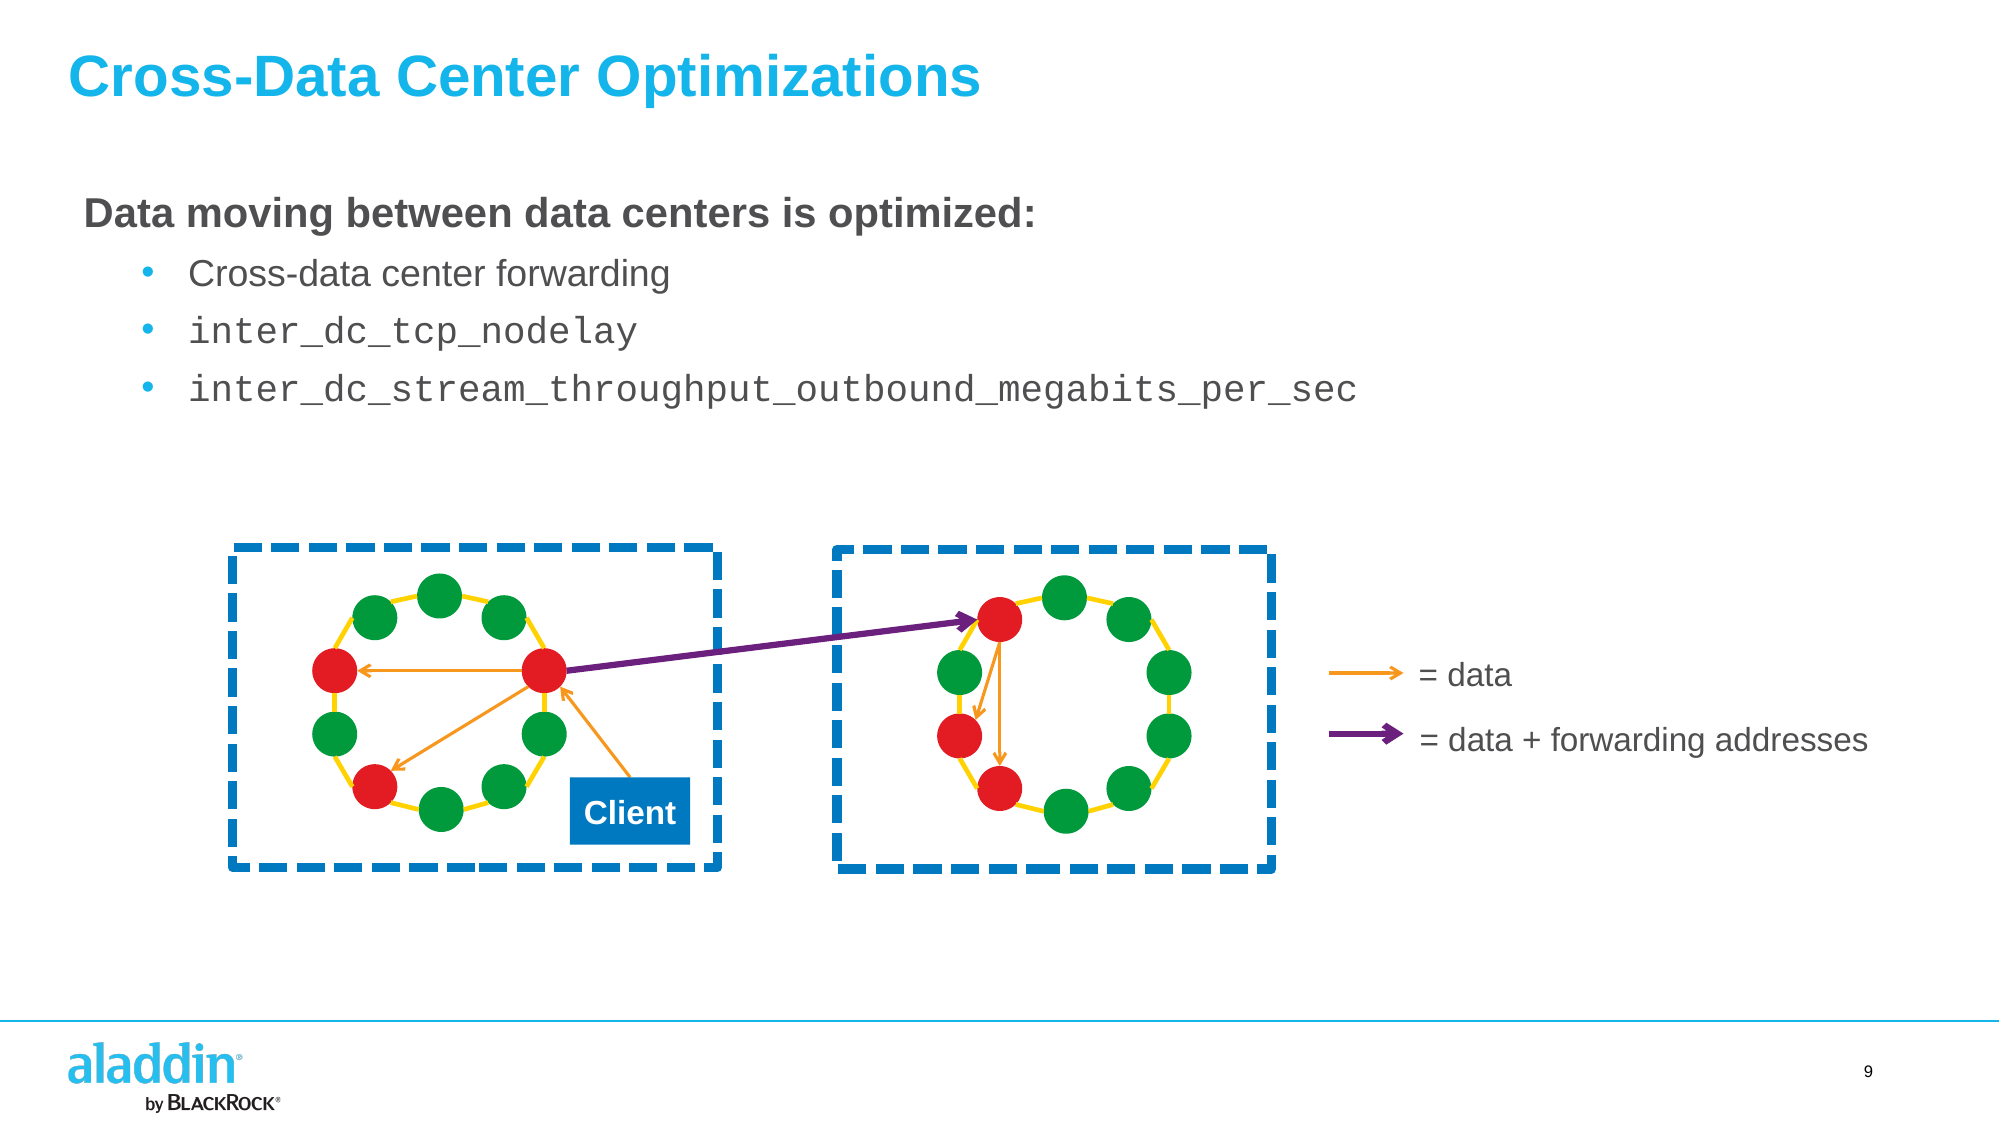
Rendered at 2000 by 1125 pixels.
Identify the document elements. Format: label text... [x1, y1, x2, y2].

text_box = data + forwarding addresses [1404, 710, 1885, 766]
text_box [975, 641, 1001, 721]
text_box = data [1403, 646, 1528, 701]
slide_number 9 [1849, 1053, 1929, 1090]
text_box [232, 547, 1272, 870]
text_box Cross-Data Center Optimizations [68, 23, 1929, 123]
text_box Data moving between data centers is optimized: Cross-data center forwarding inter_dc_tcp_nodelay inter_dc_stream_throughput_outbound_megabits_per_sec [68, 178, 1902, 989]
